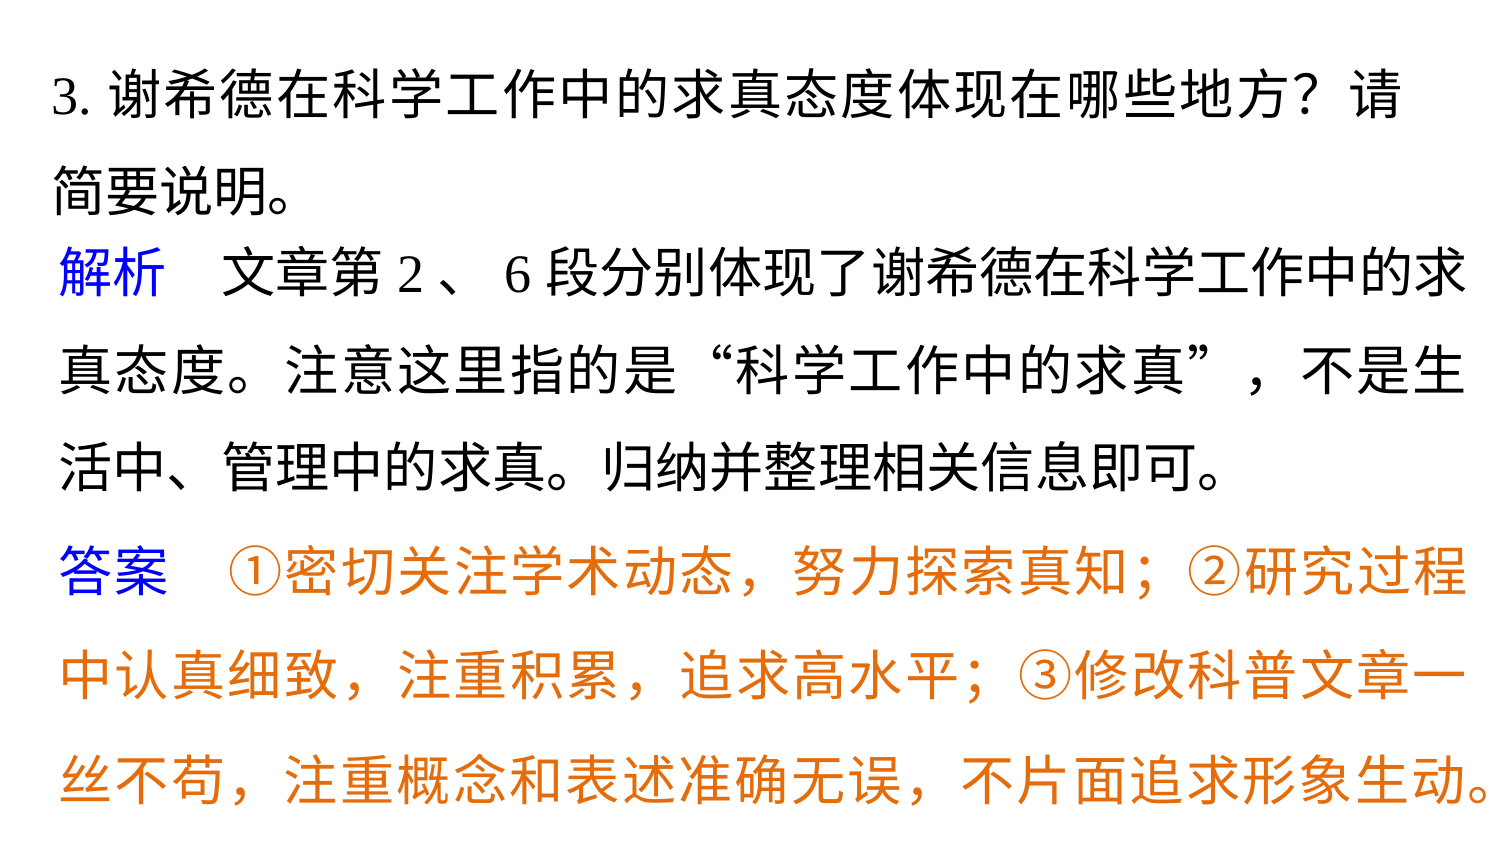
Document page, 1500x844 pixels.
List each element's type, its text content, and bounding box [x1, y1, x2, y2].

text_box 解析 文章第2、6段分别体现了谢希德在科学工作中的求真态度。注意这里指的是“科学工作中的求真”，不是生活中、管理中的求真。归纳并整理相关信息即可。 答案 ①密切关注学术动态，努力探索真知；②研究过程中认真细致，注重积累，追求高水平；③修改科普文章一丝不苟，注重概念和表述准确无误，不片面追求形象生动。 [43, 198, 1483, 819]
text_box 3.谢希德在科学工作中的求真态度体现在哪些地方？请简要说明。 [36, 20, 1418, 230]
